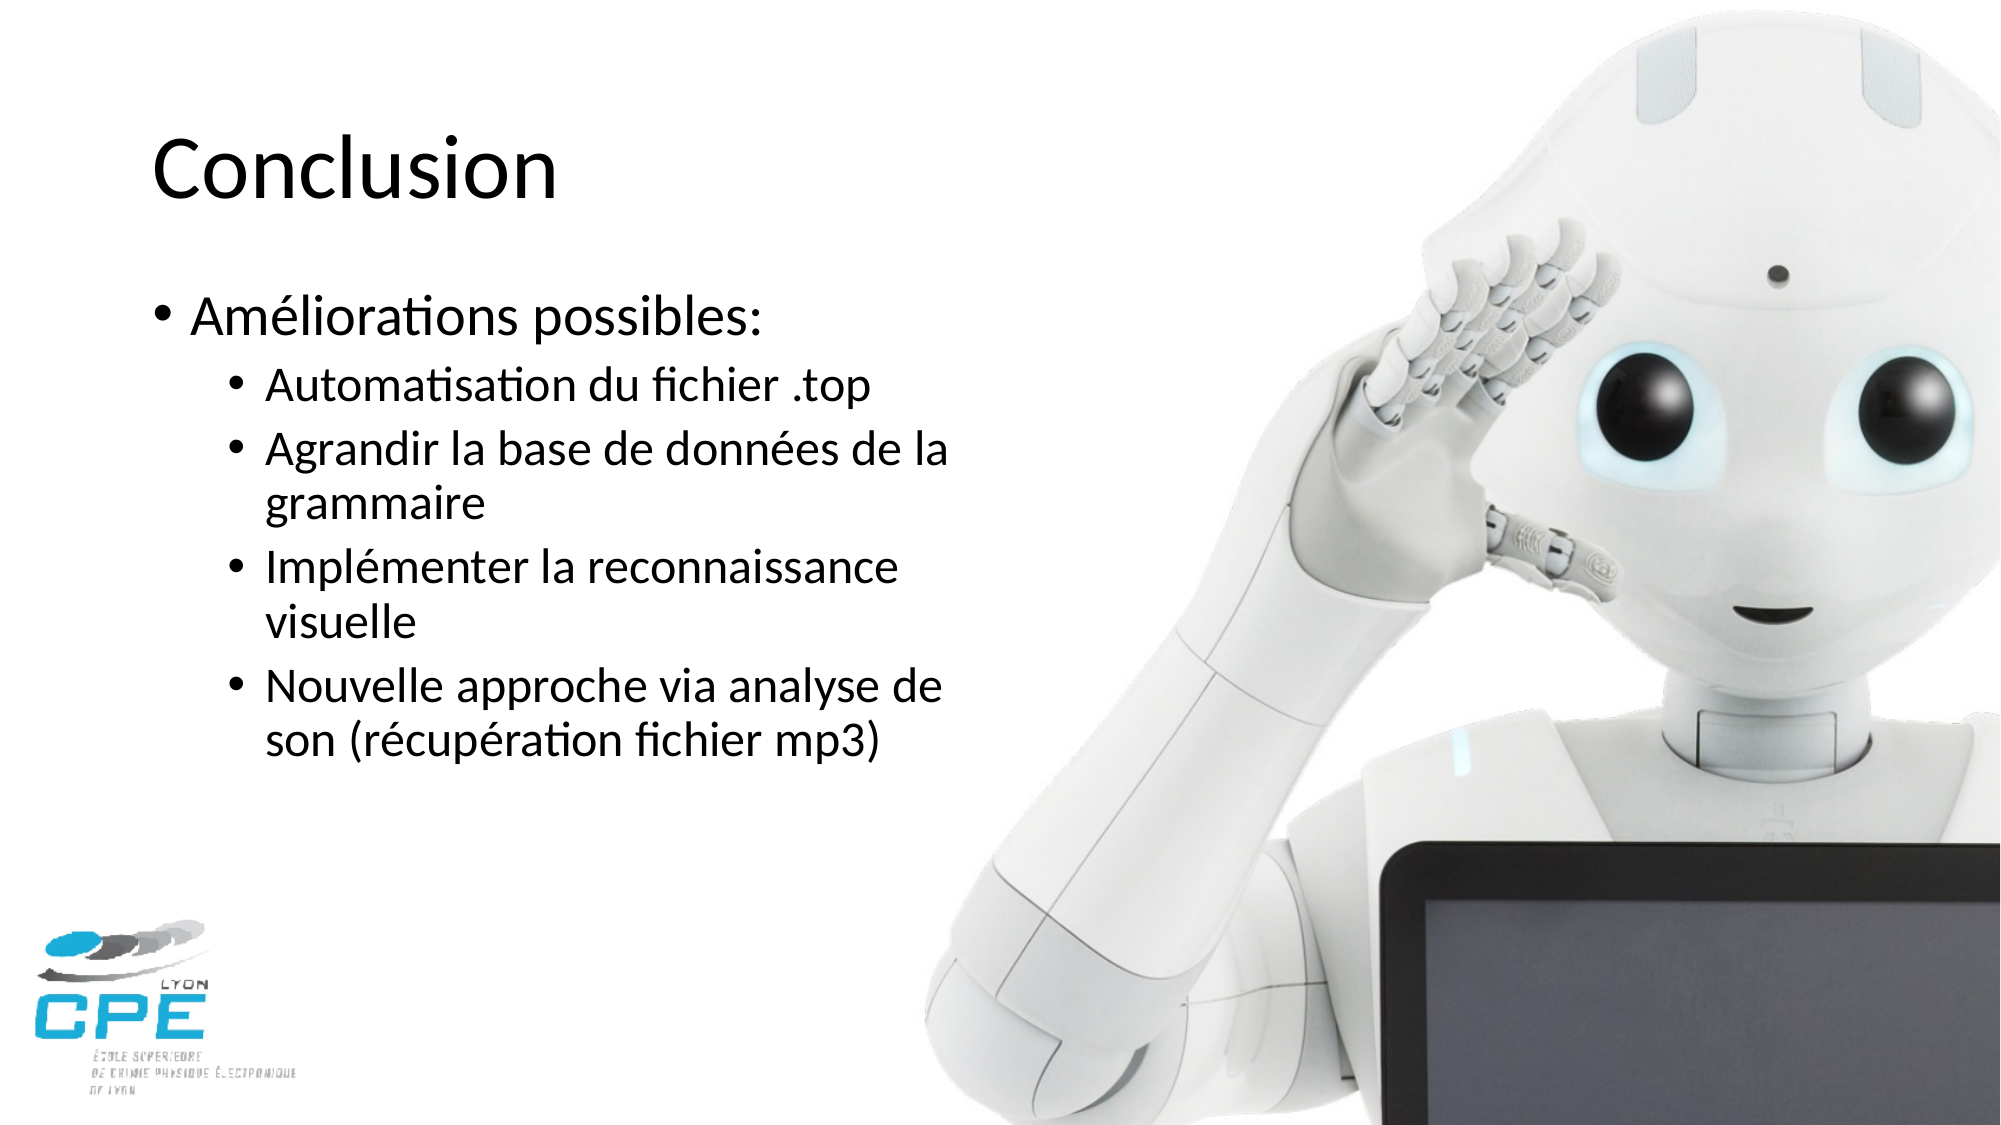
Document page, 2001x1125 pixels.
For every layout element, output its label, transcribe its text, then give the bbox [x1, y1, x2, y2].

picture [0, 0, 2001, 1125]
title Conclusion [137, 59, 1863, 278]
list Améliorations possibles: Automatisation du fichier .top Agrandir la base de données de la grammaire Implémenter la reconnaissance visuelle Nouvelle approche via analyse de son (récupération fichier mp3) [137, 277, 984, 1016]
